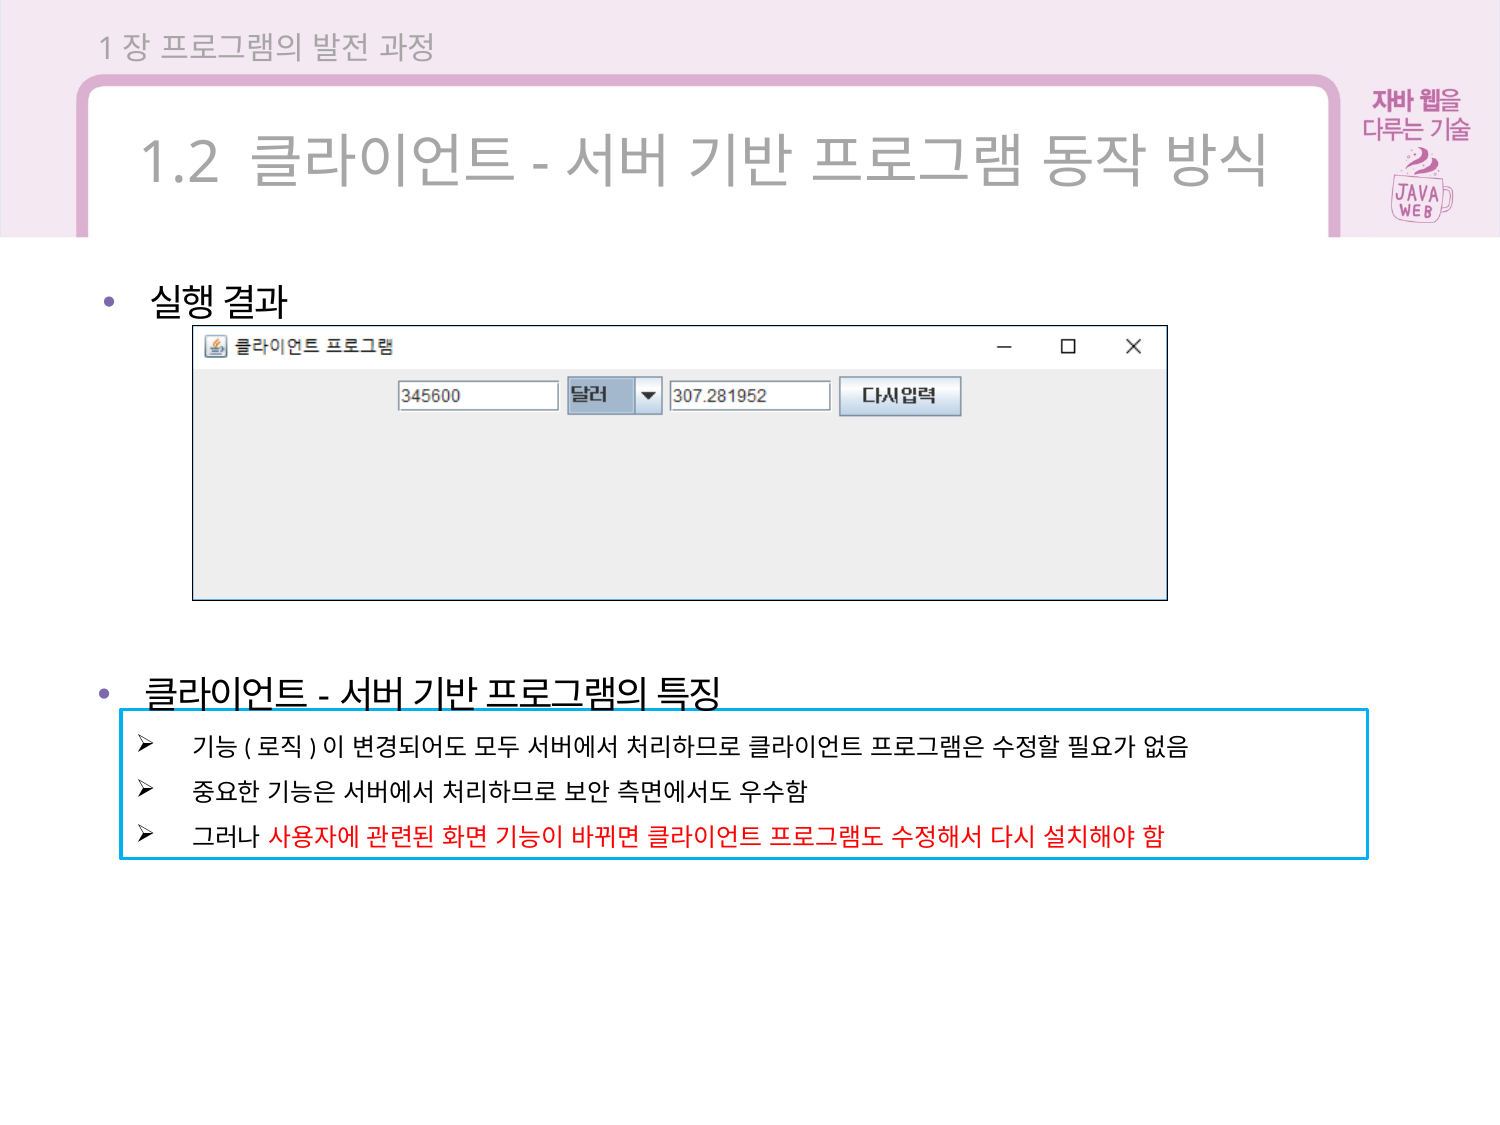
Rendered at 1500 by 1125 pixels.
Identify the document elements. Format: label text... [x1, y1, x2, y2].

text_box 클라이언트-서버 기반 프로그램의 특징 [82, 641, 1402, 724]
text_box 기능(로직)이 변경되어도 모두 서버에서 처리하므로 클라이언트 프로그램은 수정할 필요가 없음 중요한 기능은 서버에서 처리하므로 보안 측면에서도 우수함 그러나 사용자에 관련된 화면 기능이 바뀌면 클라이언트 프로그램도 수정해서 다시 설치해야 함 [121, 724, 1368, 859]
picture [0, 0, 1500, 1125]
text_box 1.2 클라이언트-서버 기반 프로그램 동작 방식 [82, 117, 1328, 202]
text_box 1장 프로그램의 발전 과정 [82, 0, 1133, 74]
text_box 실행 결과 [87, 248, 1407, 332]
